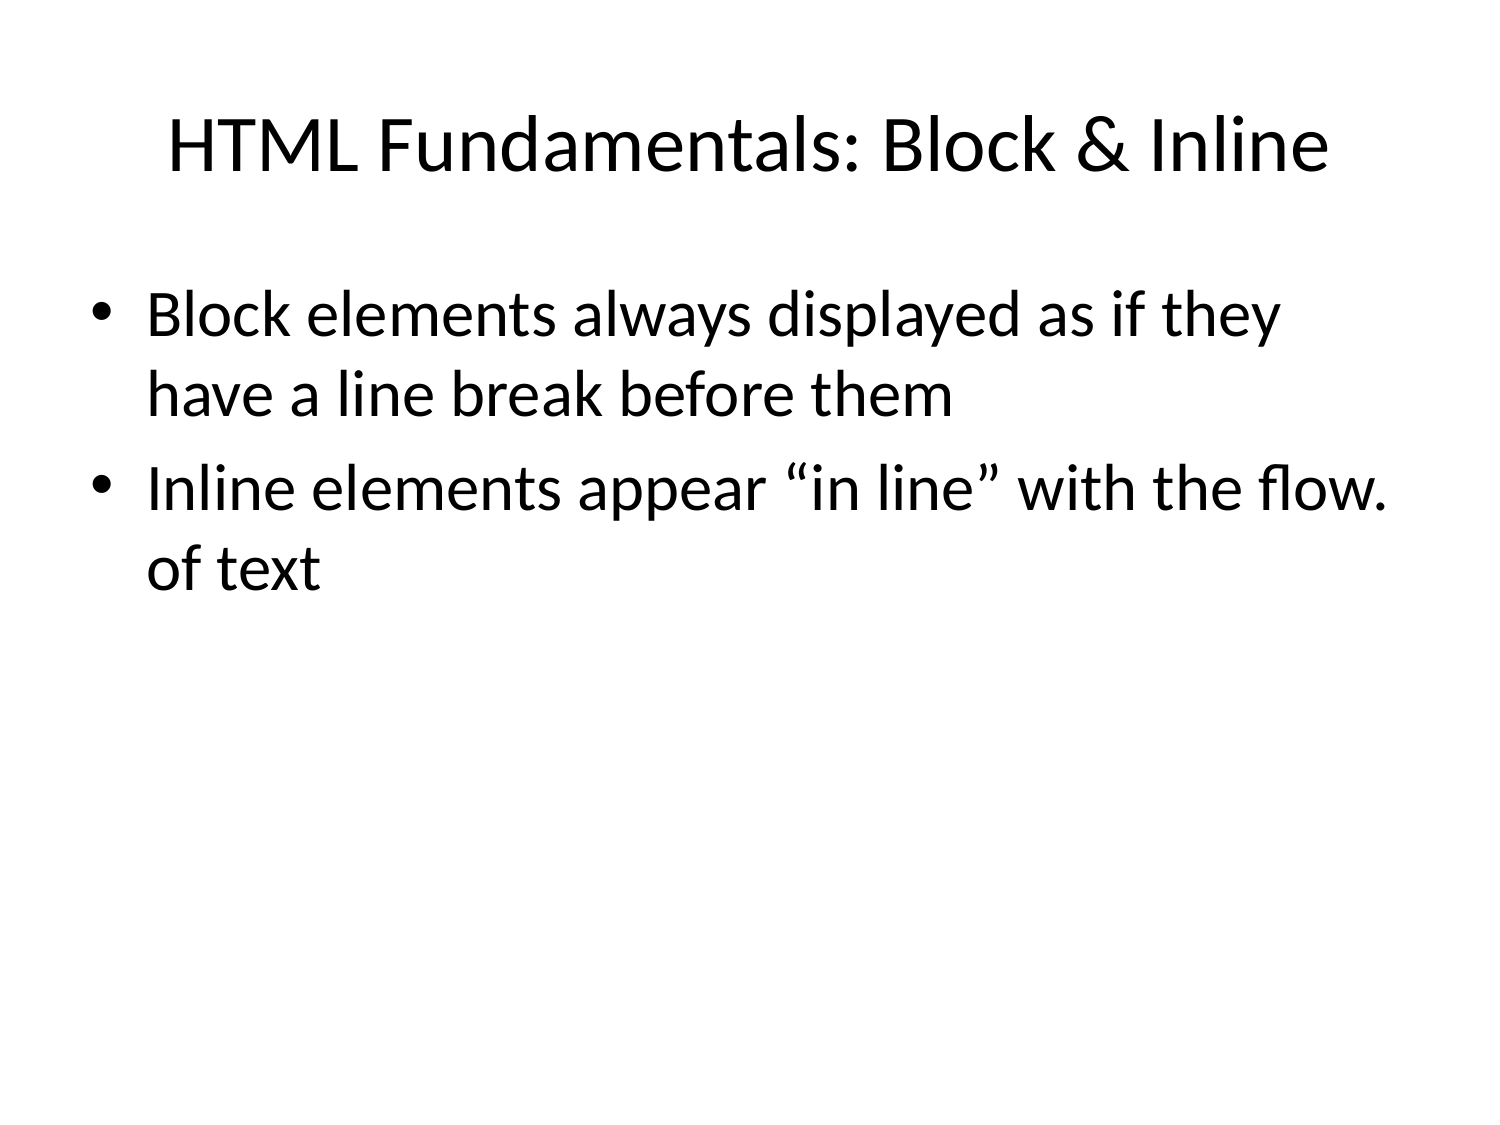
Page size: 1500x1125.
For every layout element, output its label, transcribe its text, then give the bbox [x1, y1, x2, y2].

list Block elements always displayed as if they have a line break before them Inline elements appear “in line” with the flow. of text [75, 262, 1425, 1005]
title HTML Fundamentals: Block & Inline [75, 45, 1425, 233]
